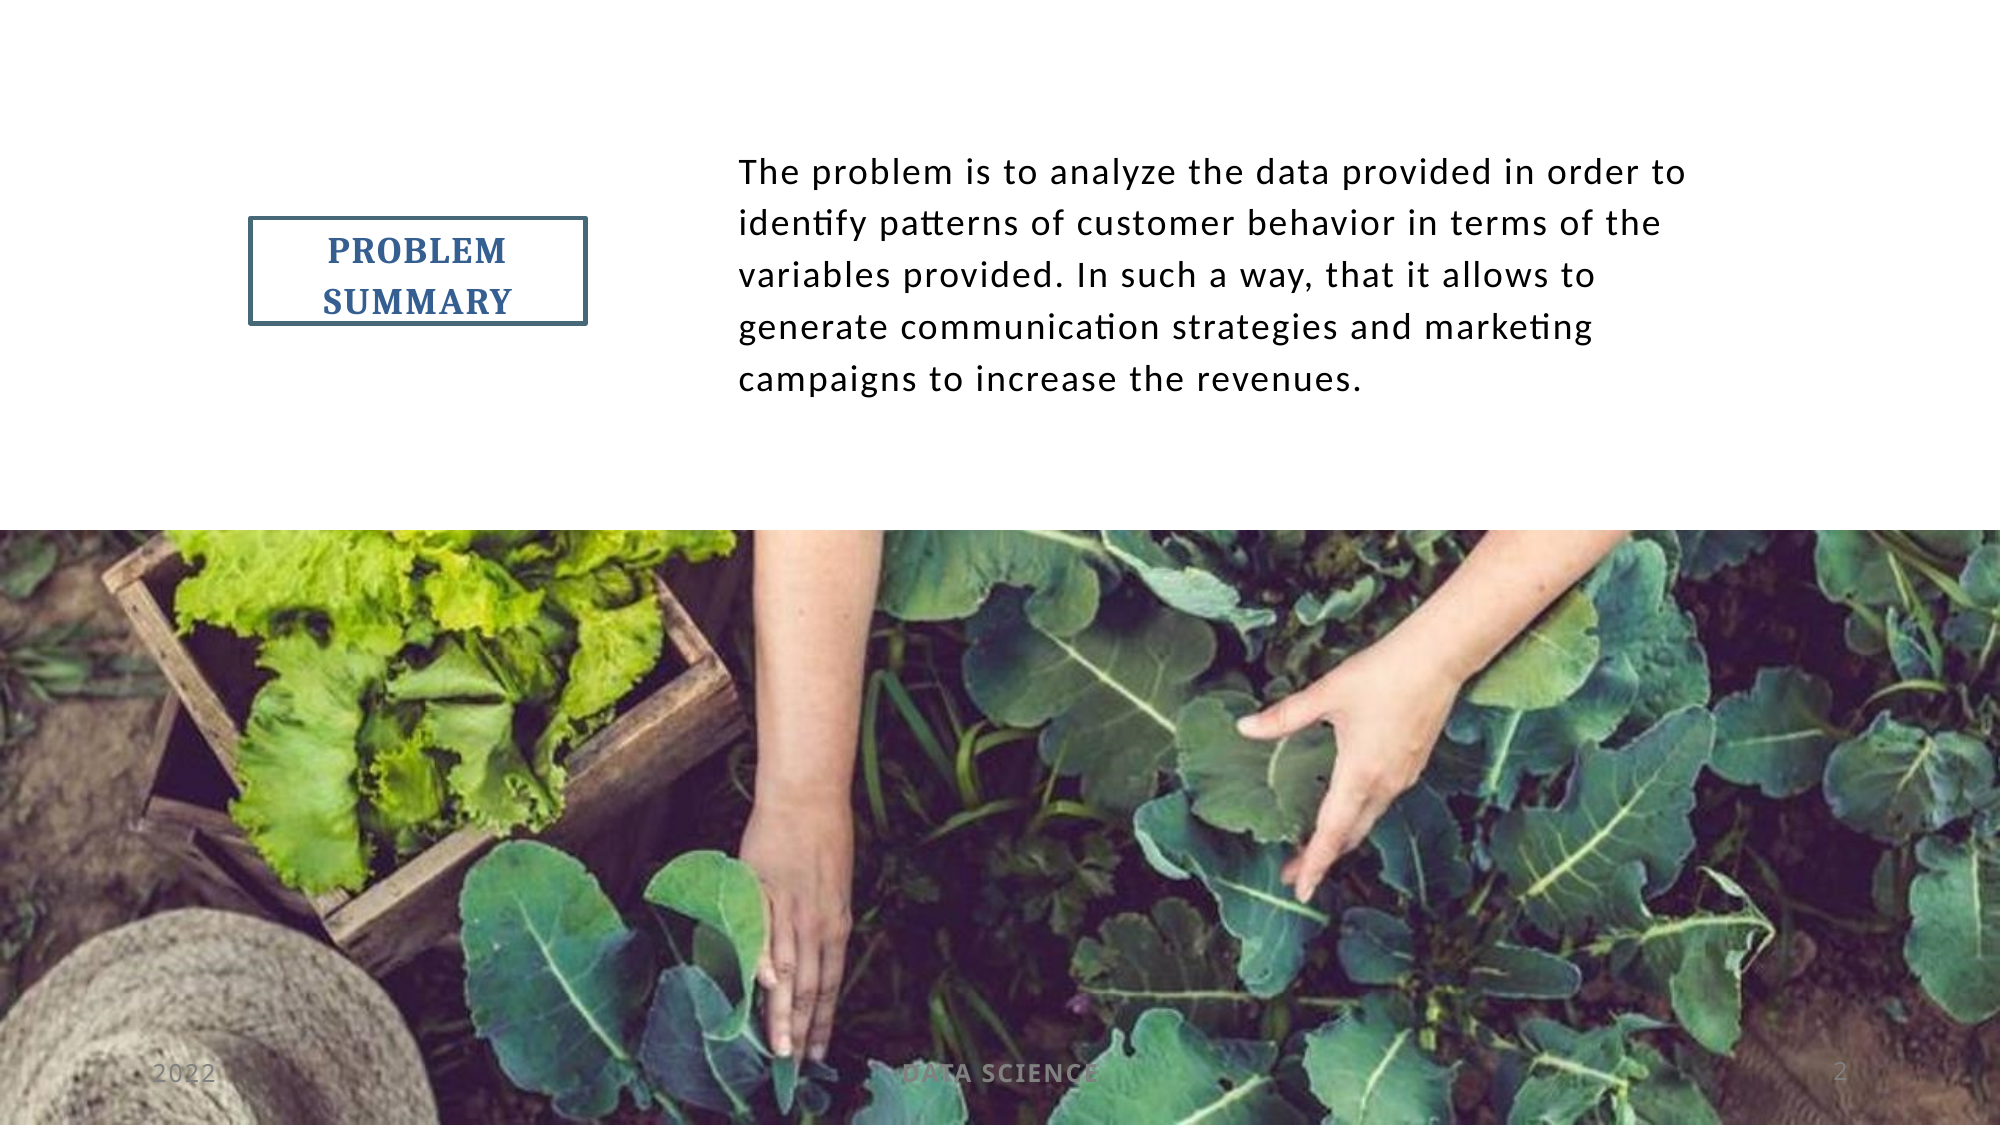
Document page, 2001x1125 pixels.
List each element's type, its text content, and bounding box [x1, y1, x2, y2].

list The problem is to analyze the data provided in order to identify patterns of customer behavior in terms of the variables provided. In such a way, that it allows to generate communication strategies and marketing campaigns to increase the revenues. [723, 132, 1764, 409]
title Problem Summary [248, 216, 588, 326]
picture [0, 530, 2000, 1125]
